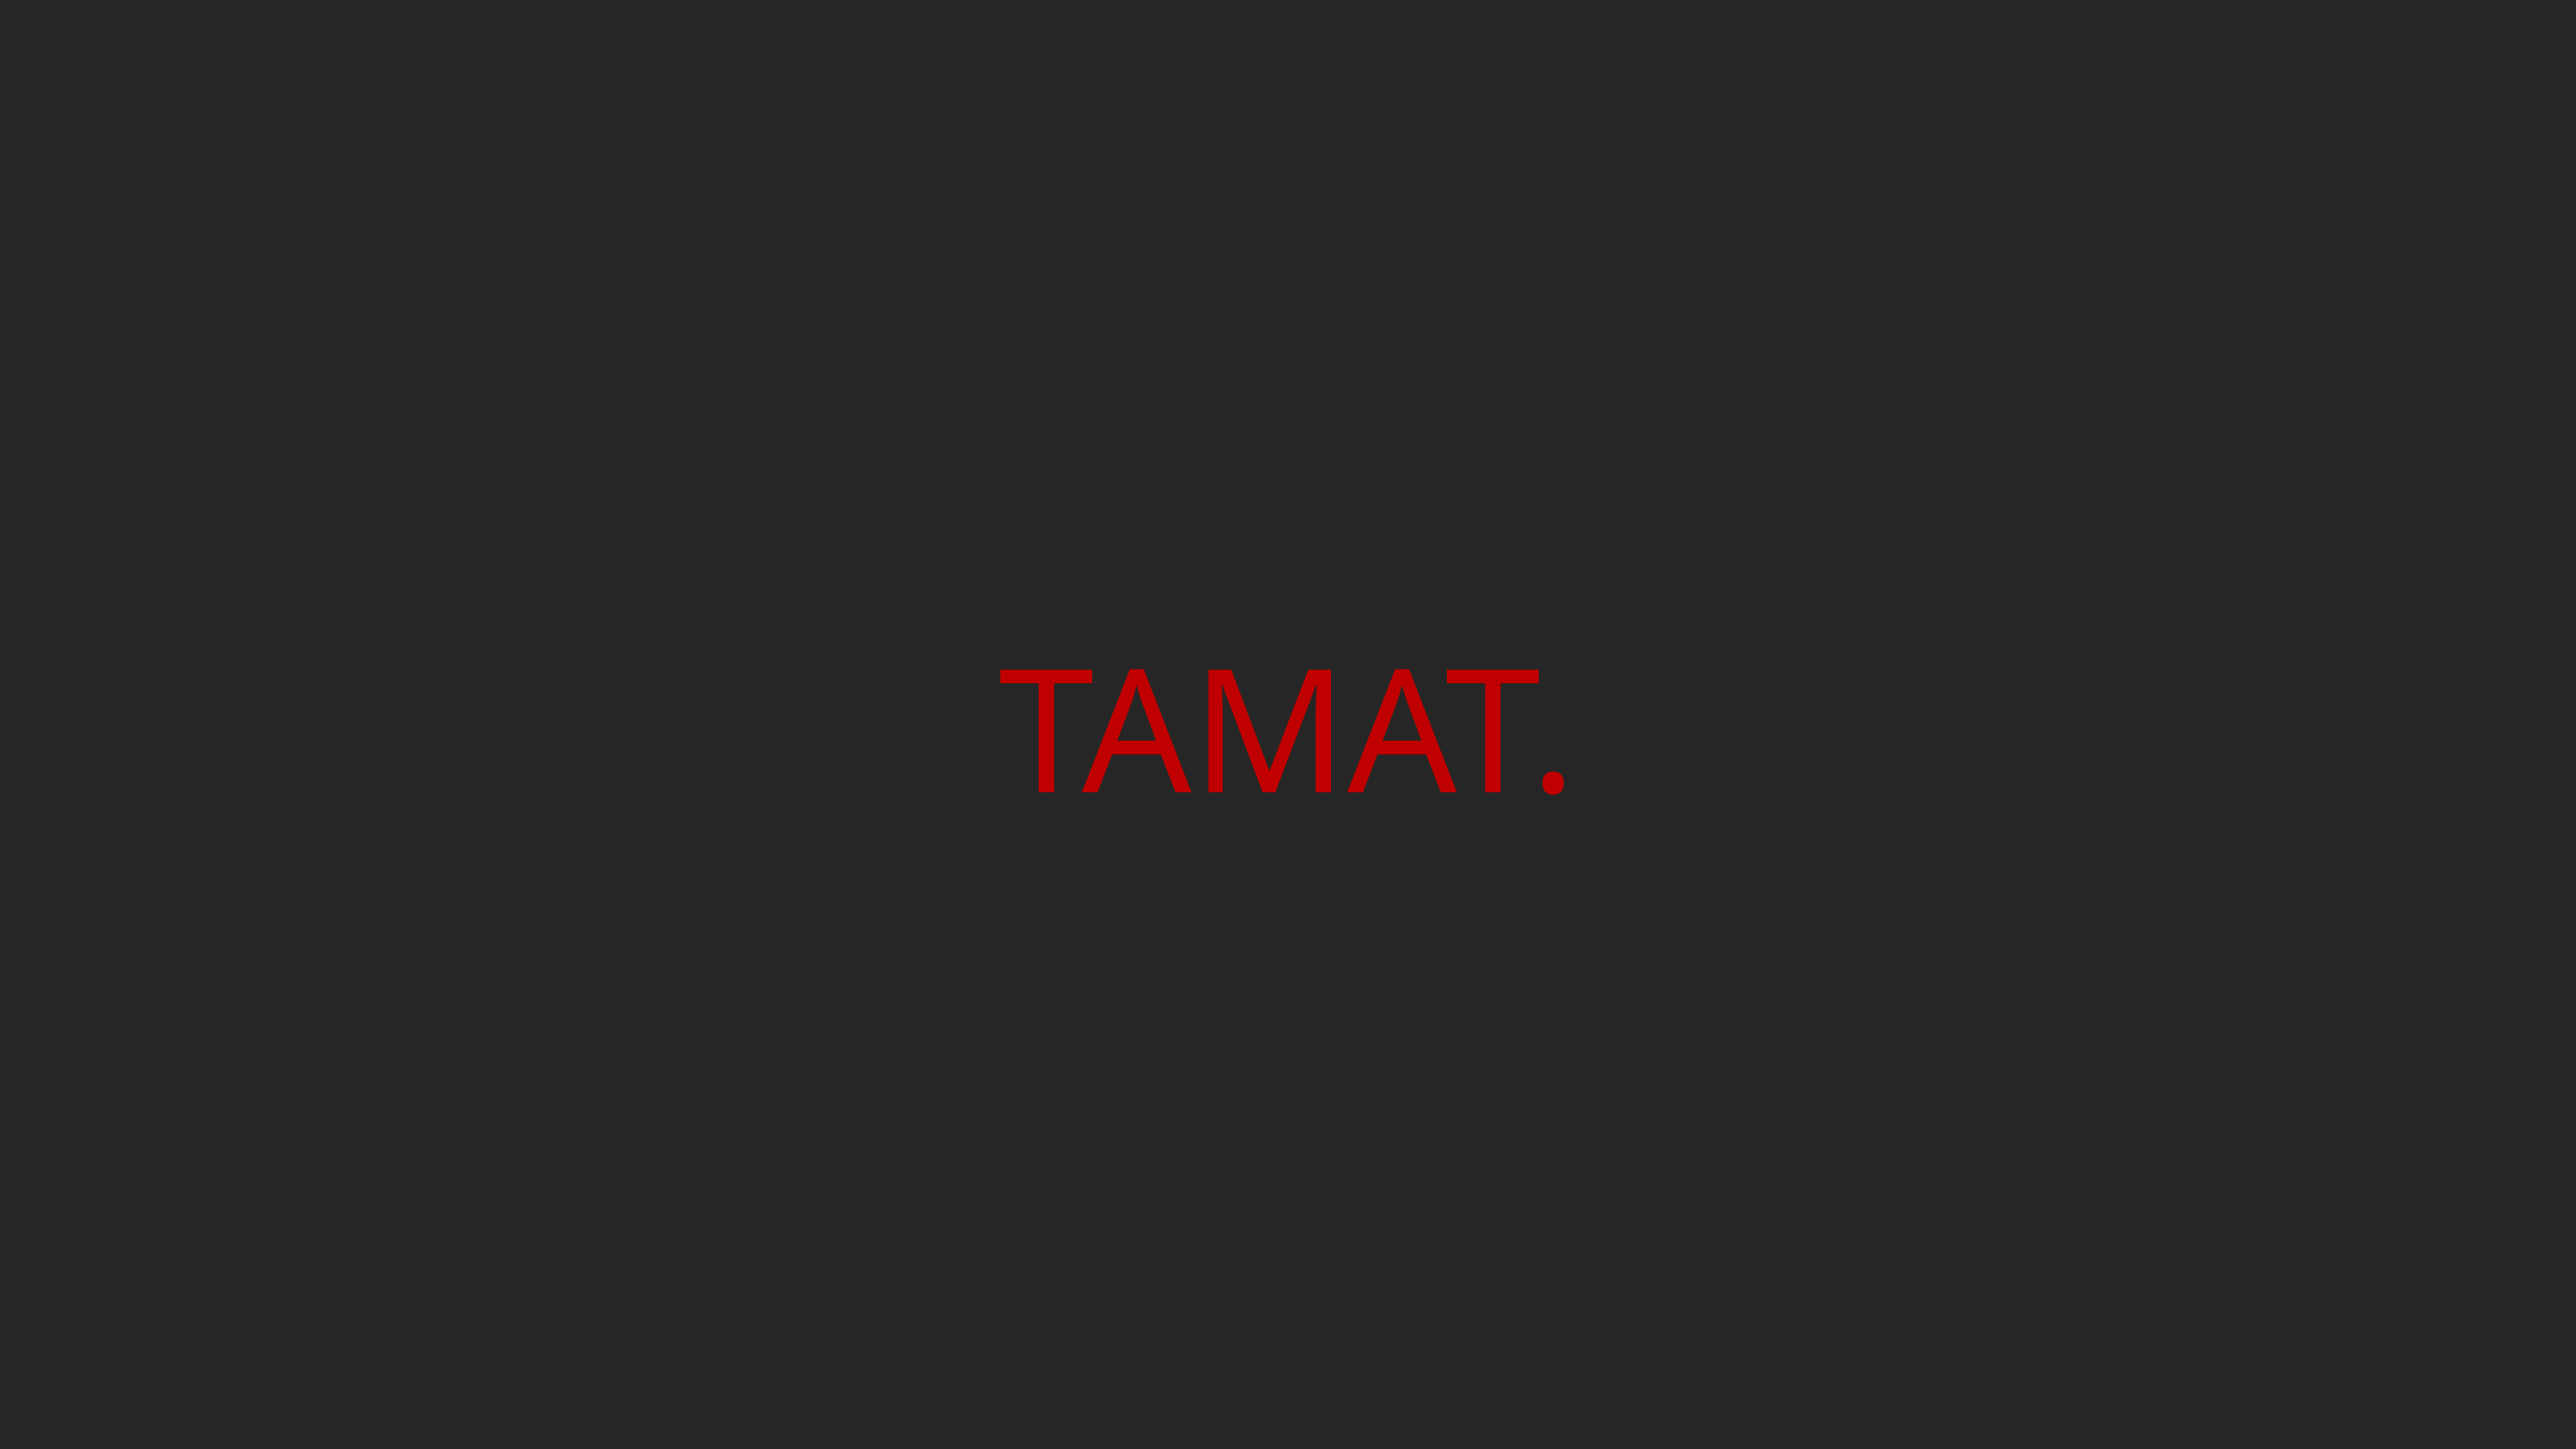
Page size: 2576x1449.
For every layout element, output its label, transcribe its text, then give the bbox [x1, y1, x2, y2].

title TAMAT. [945, 676, 1631, 773]
